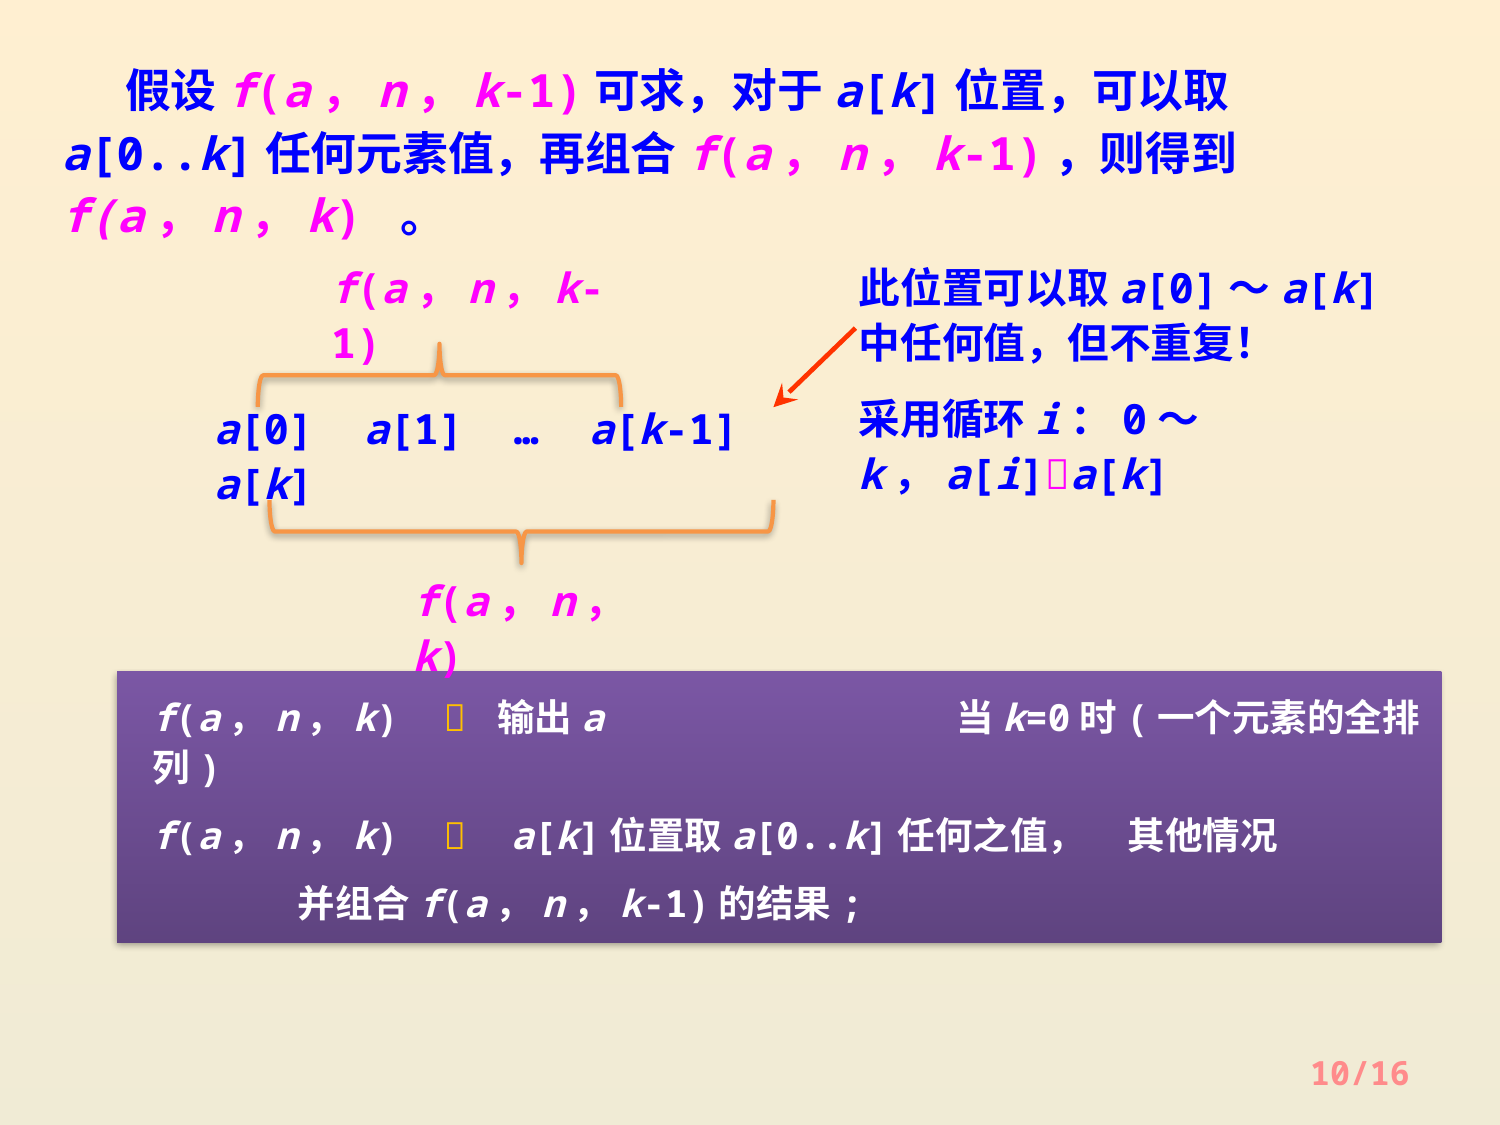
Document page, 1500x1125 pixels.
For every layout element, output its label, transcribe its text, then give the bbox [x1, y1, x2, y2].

text_box f(a，n，k)  输出a 当k=0时(一个元素的全排列) f(a，n，k)  a[k]位置取a[0..k]任何之值， 其他情况 并组合f(a，n，k-1)的结果; [117, 671, 1442, 943]
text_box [257, 249, 622, 407]
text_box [773, 249, 1430, 510]
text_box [269, 499, 774, 634]
text_box 假设f(a，n，k-1)可求，对于a[k]位置，可以取a[0..k]任何元素值，再组合f(a，n，k-1)，则得到f(a，n，k) 。 [46, 46, 1383, 249]
text_box a[0] a[1] … a[k-1] a[k] [199, 390, 768, 516]
slide_number 10/16 [1074, 1042, 1425, 1103]
